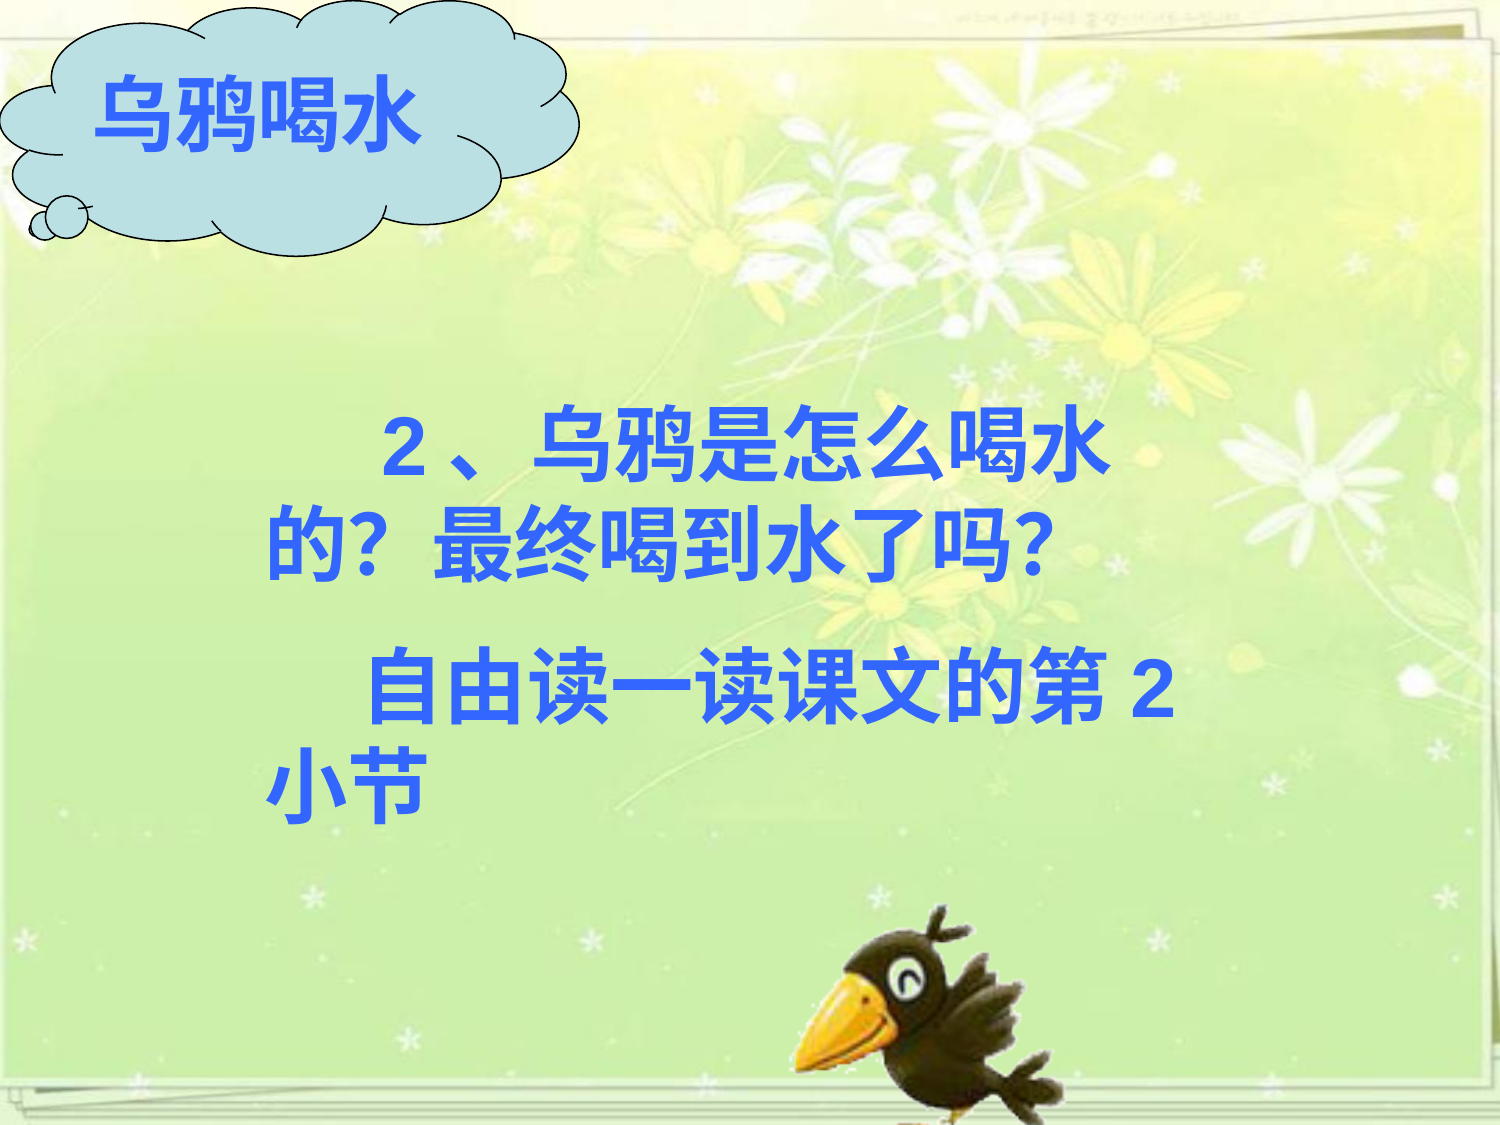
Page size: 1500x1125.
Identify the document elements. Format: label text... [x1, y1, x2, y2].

text_box 2、乌鸦是怎么喝水的？最终喝到水了吗？ 自由读一读课文的第2小节 [249, 243, 1231, 842]
text_box [75, 1024, 425, 1103]
picture [361, 0, 442, 13]
picture [0, 0, 1500, 1125]
text_box 乌鸦喝水 [76, 54, 612, 170]
text_box [0, 0, 558, 257]
picture [0, 0, 345, 112]
